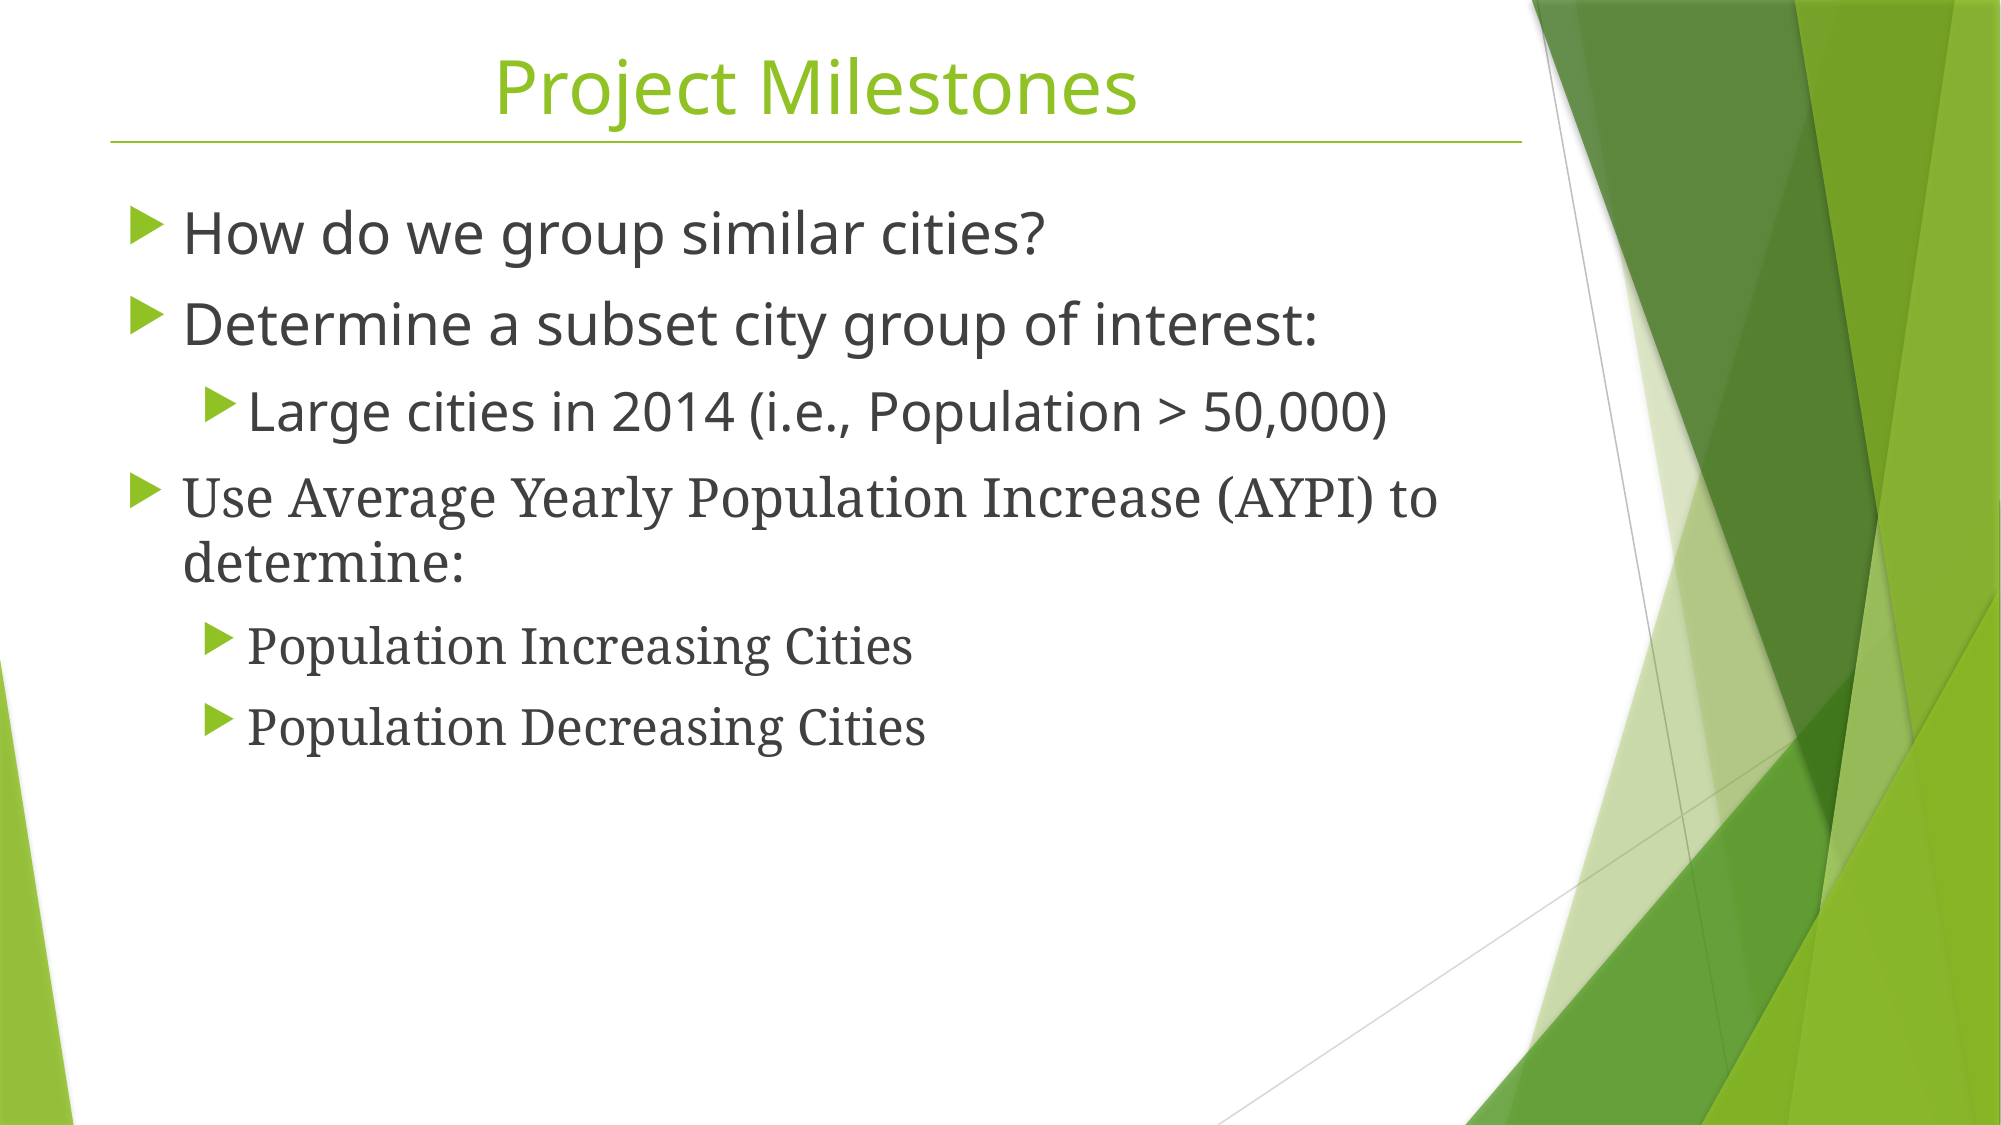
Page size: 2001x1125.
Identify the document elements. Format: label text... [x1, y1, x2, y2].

text_box Project Milestones [111, 32, 1522, 141]
text_box How do we group similar cities? Determine a subset city group of interest: Large cities in 2014 (i.e., Population > 50,000) Use Average Yearly Population Increase (AYPI) to determine: Population Increasing Cities Population Decreasing Cities [111, 188, 1522, 928]
